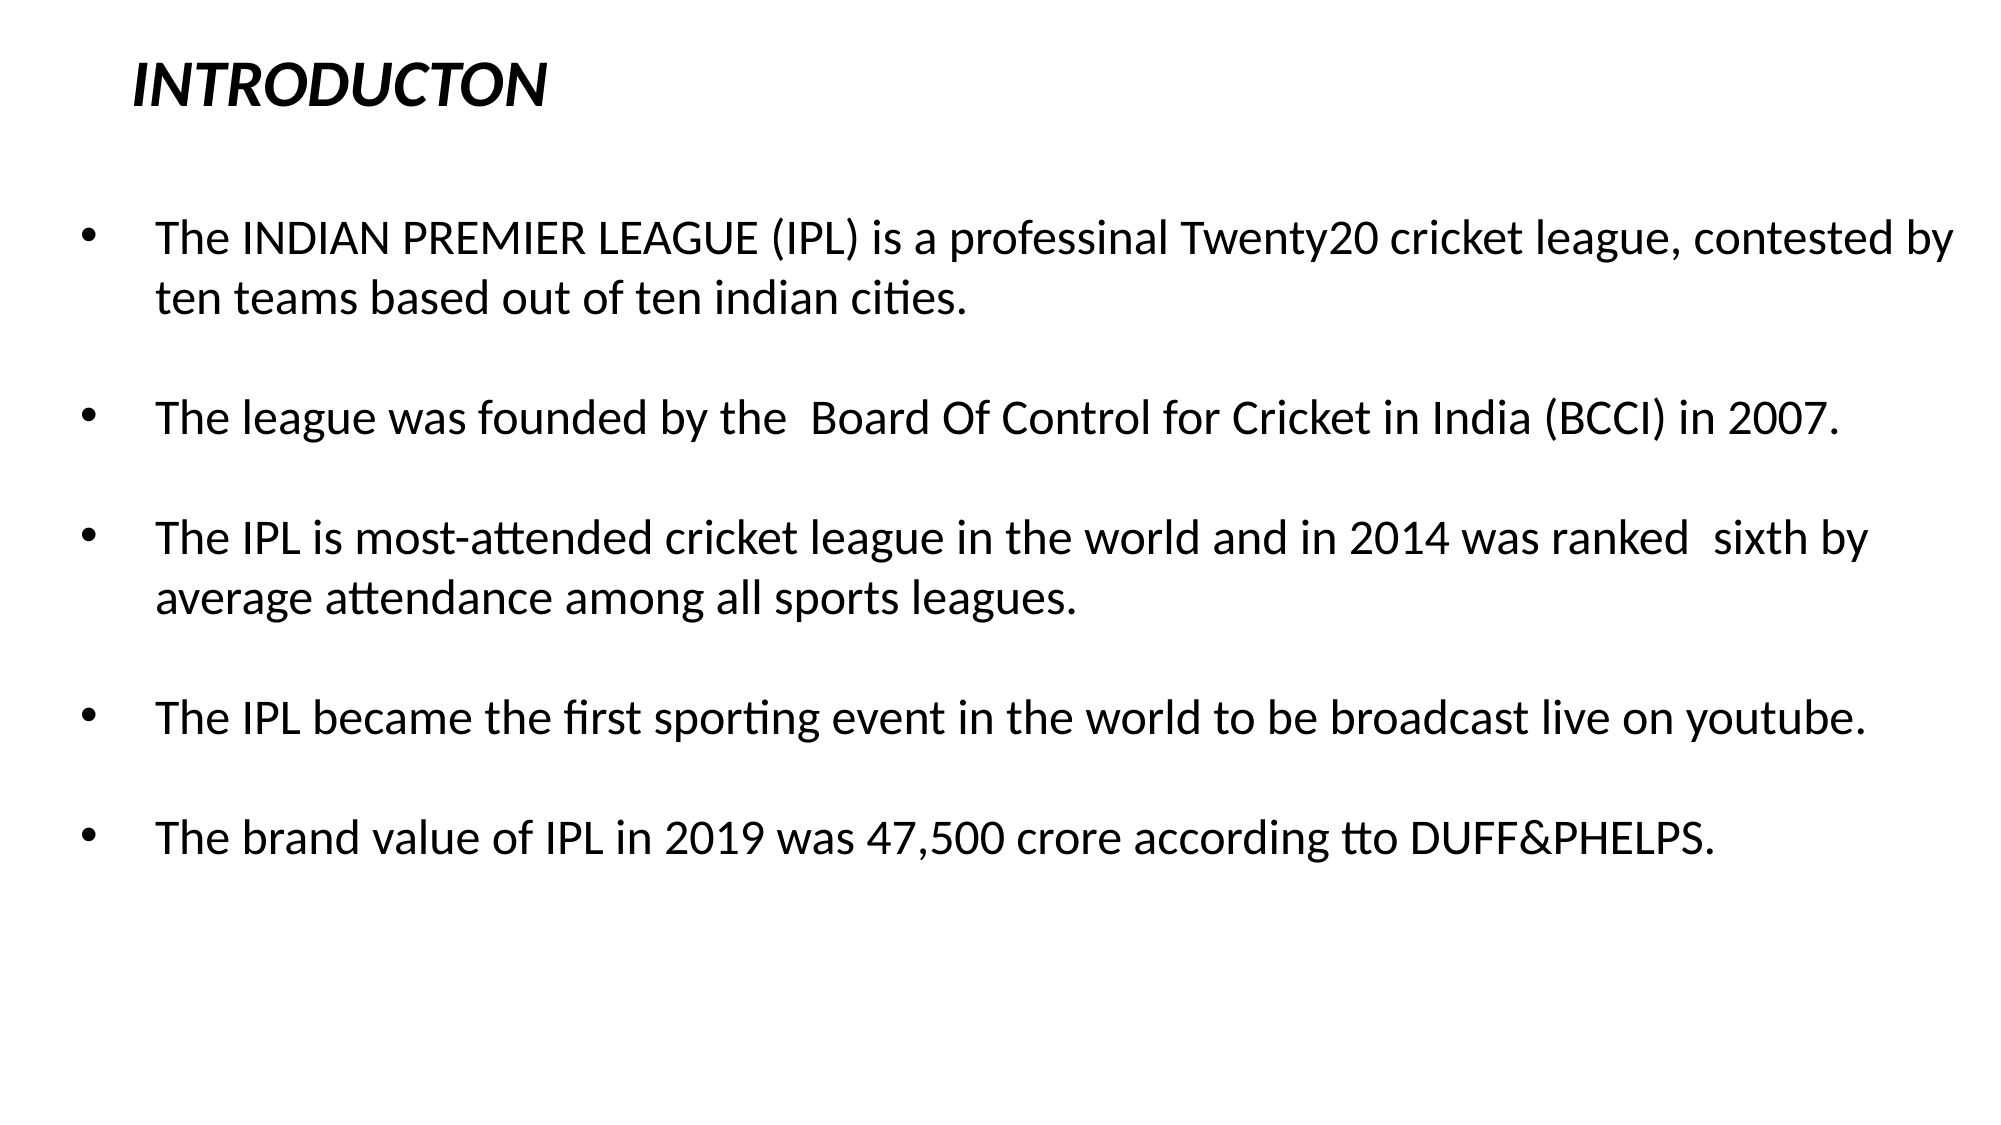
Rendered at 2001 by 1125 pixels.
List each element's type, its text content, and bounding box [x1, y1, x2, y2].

text_box INTRODUCTON [116, 32, 567, 127]
text_box The INDIAN PREMIER LEAGUE (IPL) is a professinal Twenty20 cricket league, contested by ten teams based out of ten indian cities. The league was founded by the Board Of Control for Cricket in India (BCCI) in 2007. The IPL is most-attended cricket league in the world and in 2014 was ranked sixth by average attendance among all sports leagues. The IPL became the first sporting event in the world to be broadcast live on youtube. The brand value of IPL in 2019 was 47,500 crore according tto DUFF&PHELPS. [64, 196, 1985, 872]
